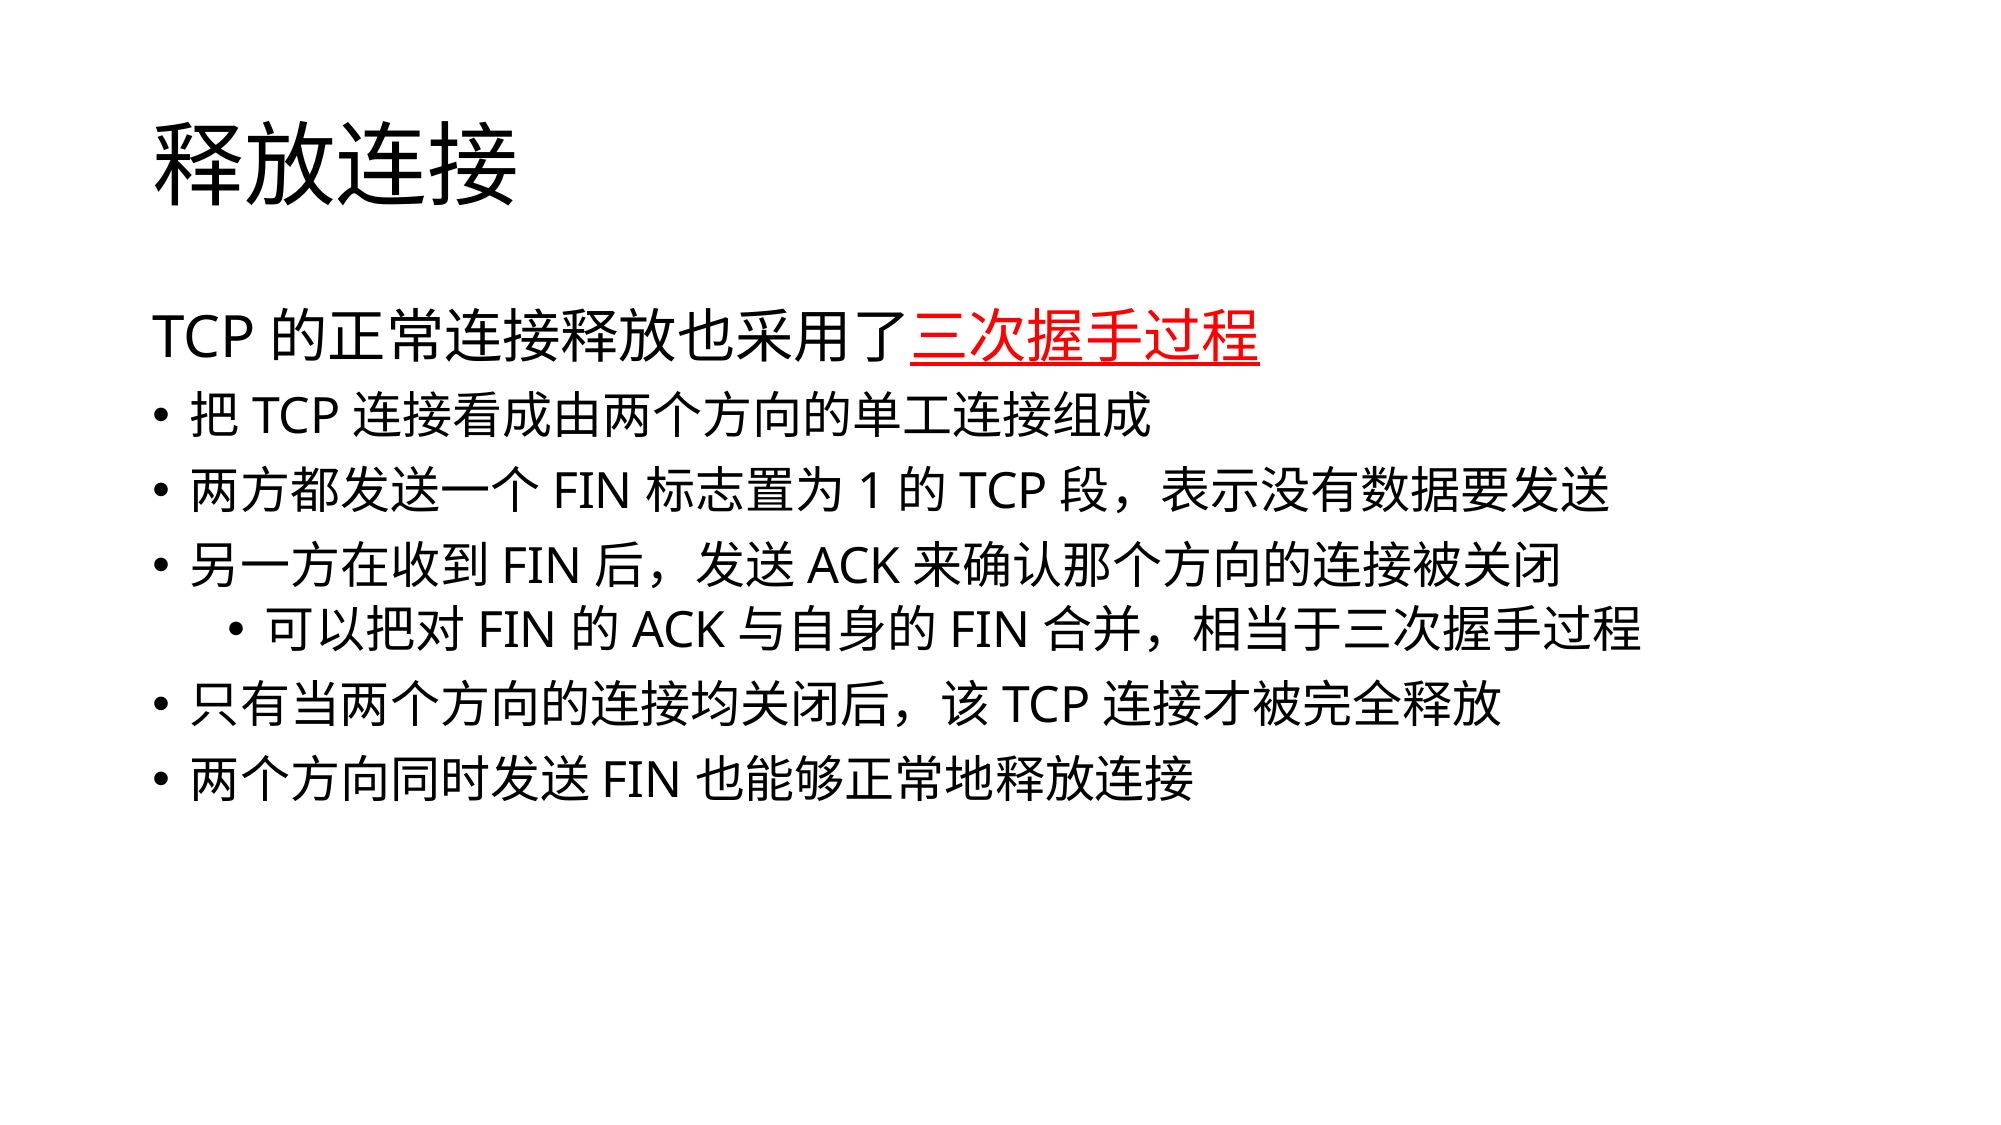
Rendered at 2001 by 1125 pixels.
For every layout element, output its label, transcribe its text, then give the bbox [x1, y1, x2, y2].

list TCP的正常连接释放也采用了三次握手过程 把TCP连接看成由两个方向的单工连接组成 两方都发送一个FIN标志置为1的TCP段，表示没有数据要发送 另一方在收到FIN后，发送ACK来确认那个方向的连接被关闭 可以把对FIN的ACK与自身的FIN合并，相当于三次握手过程 只有当两个方向的连接均关闭后，该TCP连接才被完全释放 两个方向同时发送FIN也能够正常地释放连接 [137, 299, 1863, 1014]
title 释放连接 [137, 59, 1863, 278]
